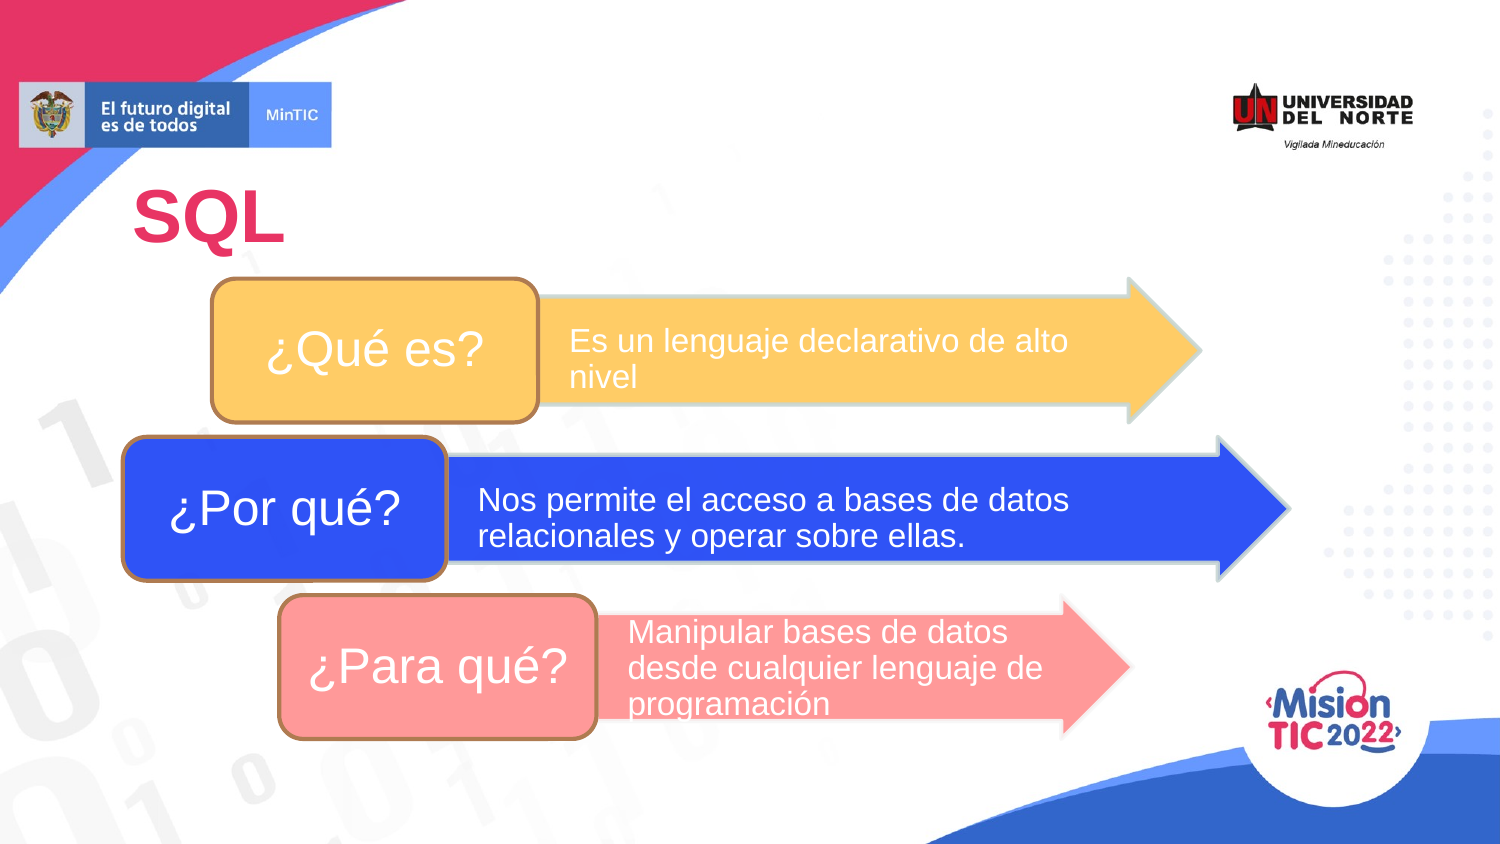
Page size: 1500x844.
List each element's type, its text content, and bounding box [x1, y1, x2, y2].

text_box SQL [121, 117, 1157, 264]
picture [0, 0, 1500, 844]
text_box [122, 278, 1290, 740]
